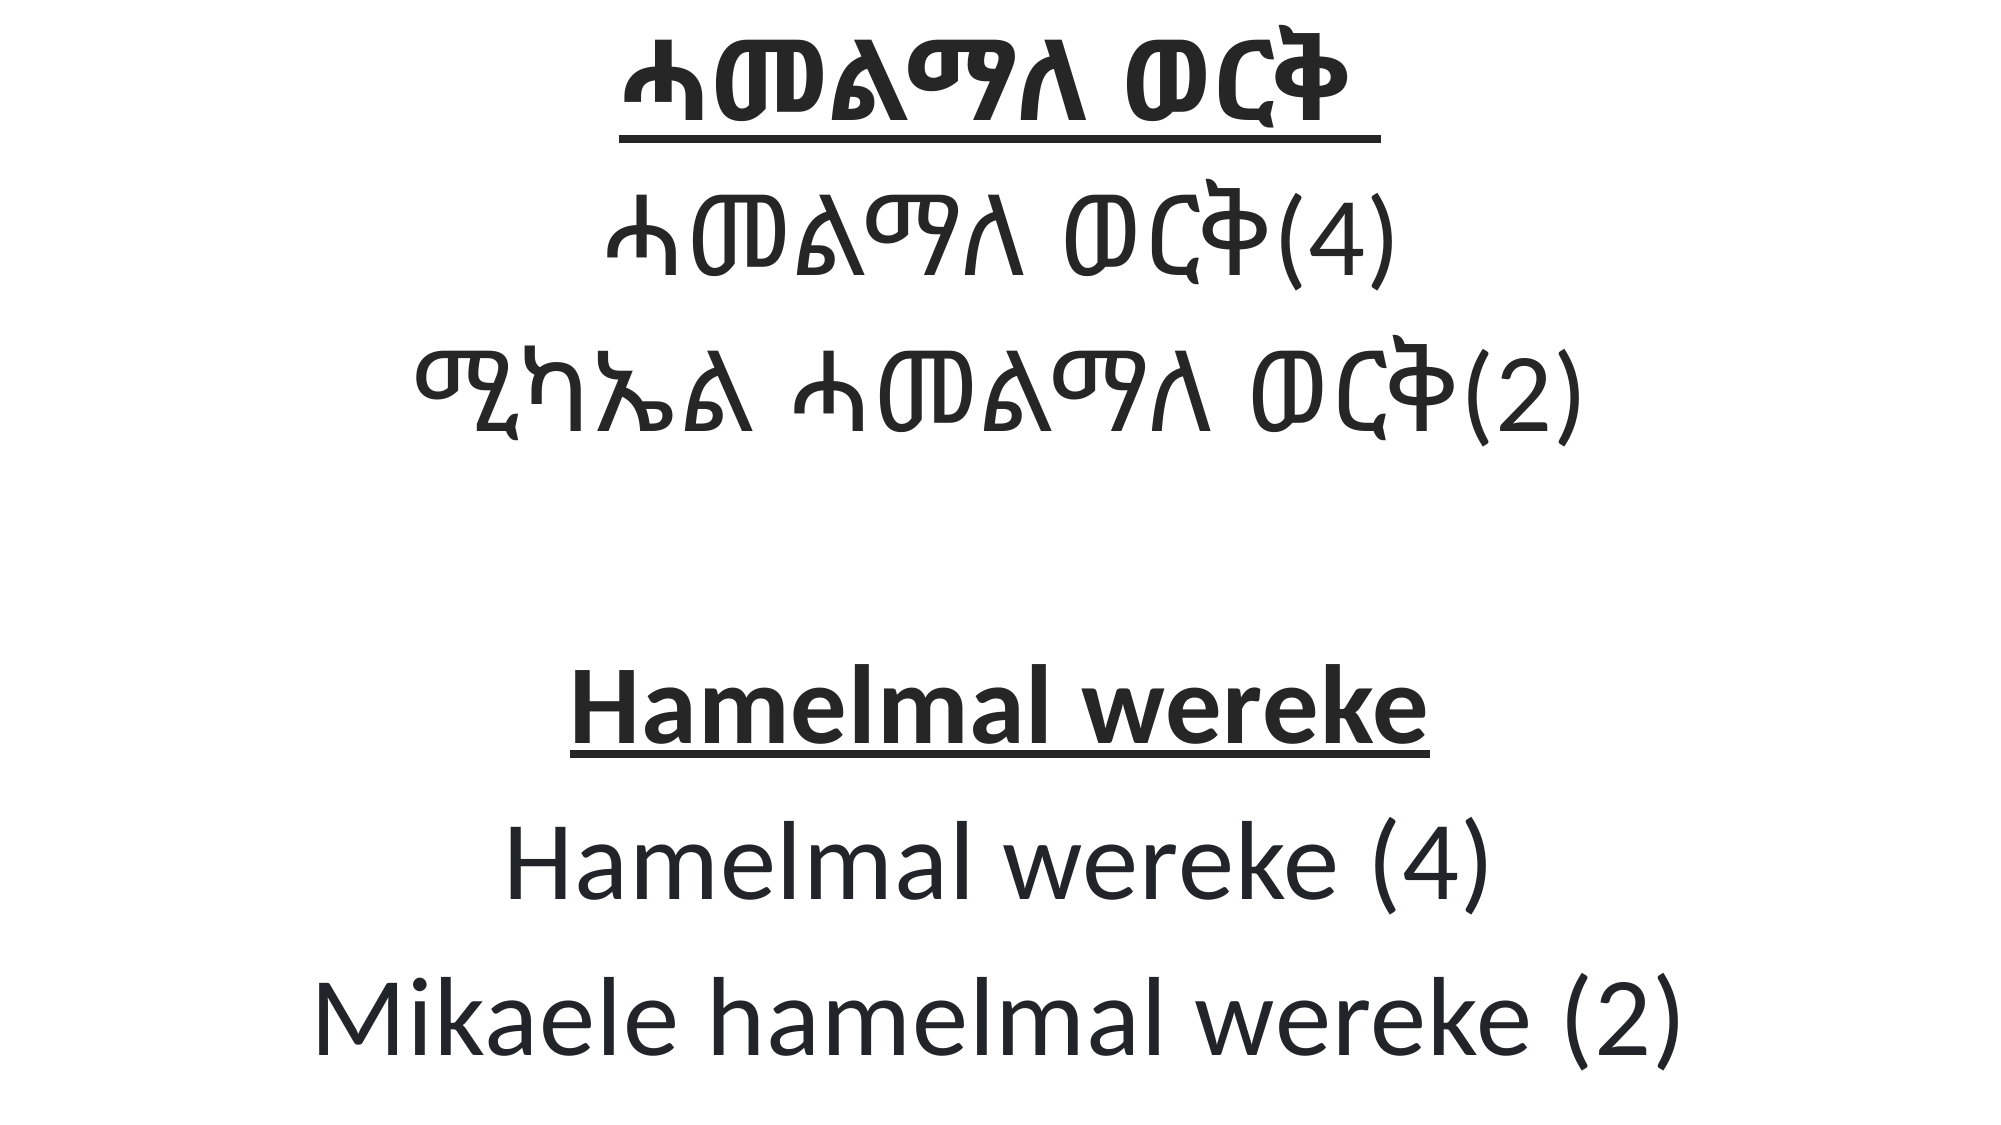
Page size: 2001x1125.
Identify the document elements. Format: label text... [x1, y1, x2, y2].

text_box ሓመልማለ ወርቅ ሓመልማለ ወርቅ(4) ሚካኤል ሓመልማለ ወርቅ(2) Hamelmal wereke Hamelmal wereke (4) Mikaele hamelmal wereke (2) [0, 0, 2000, 1091]
